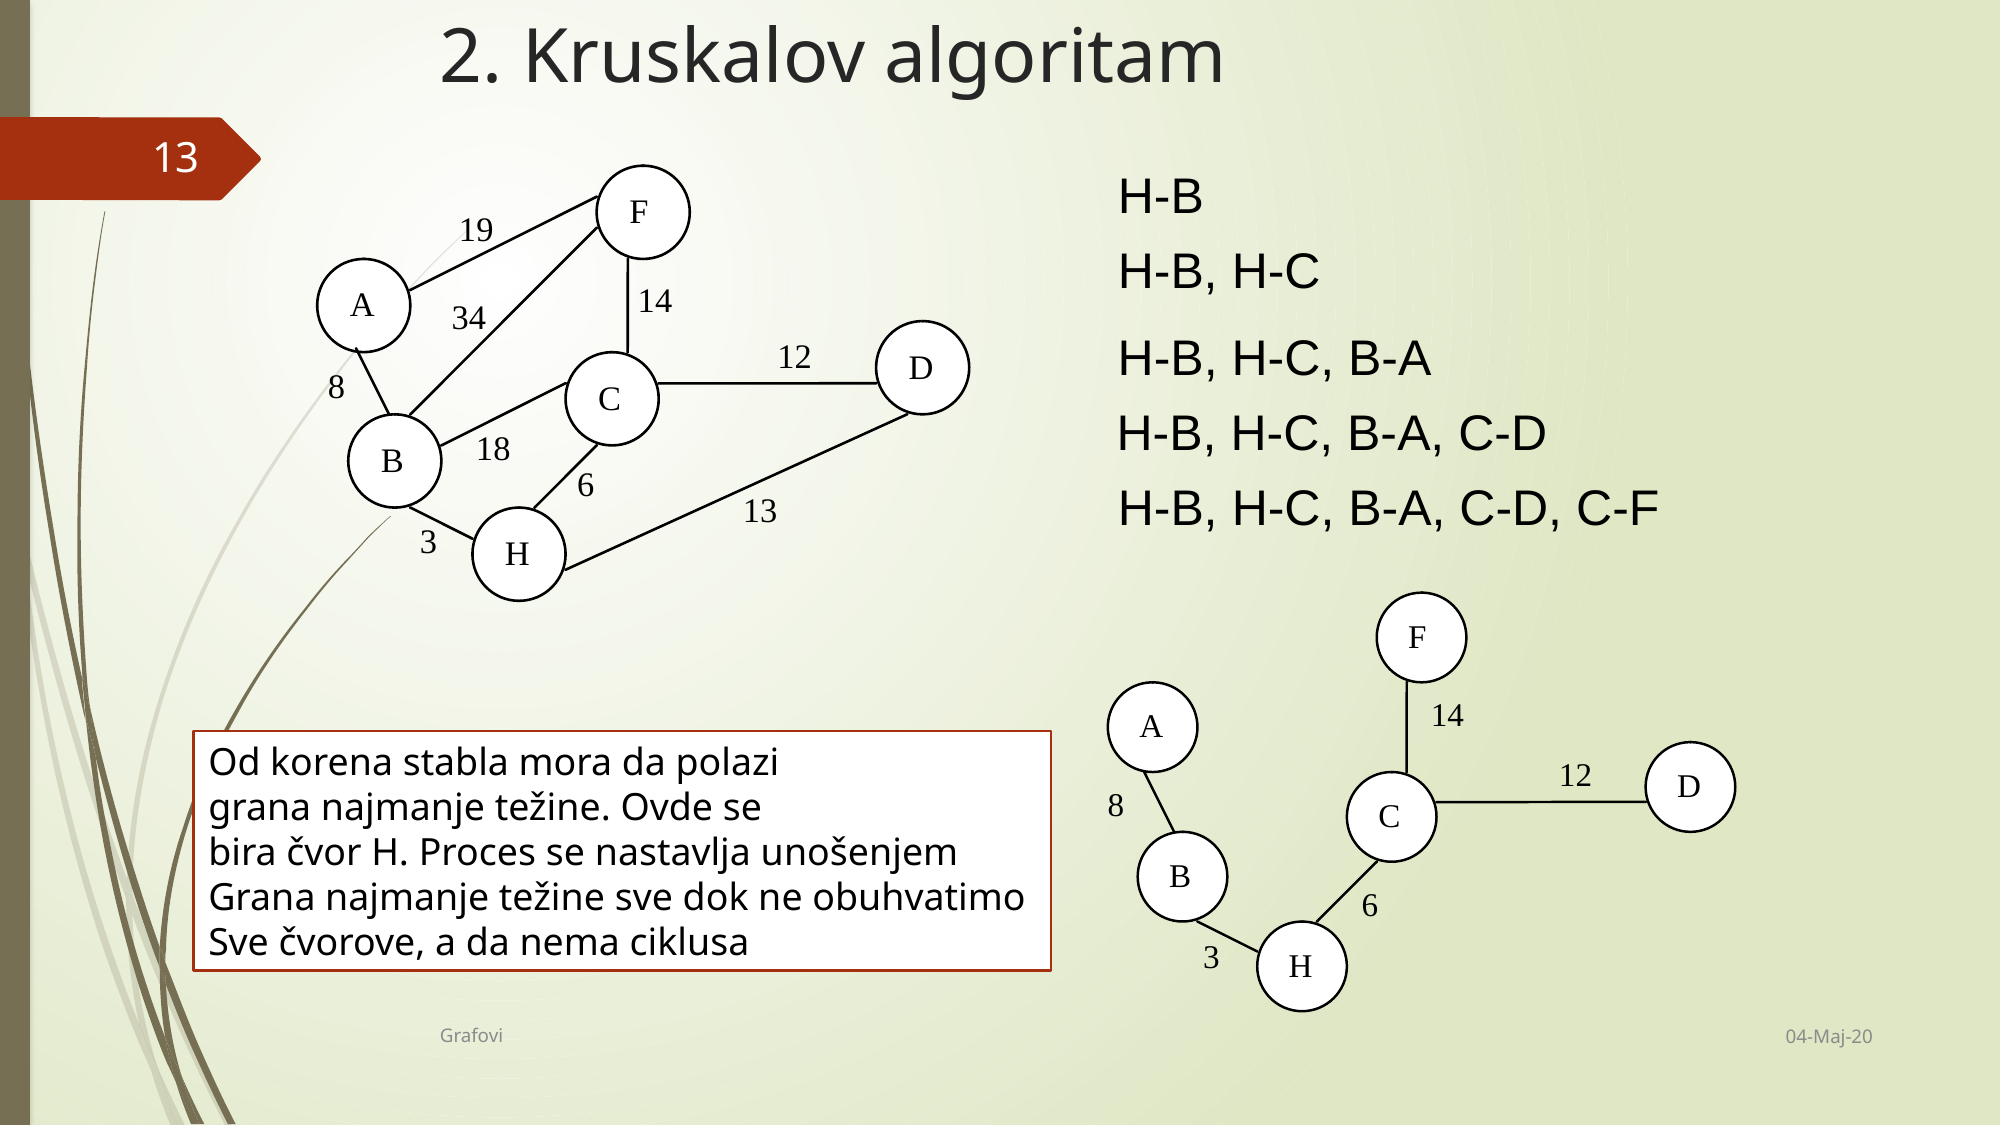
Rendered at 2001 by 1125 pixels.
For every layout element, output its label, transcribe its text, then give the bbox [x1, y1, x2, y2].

slide_number 04-Maj-20 [1699, 1005, 1888, 1067]
title 2. Kruskalov algoritam [424, 0, 1887, 211]
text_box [311, 160, 975, 607]
text_box H-B, H-C, B-A [1102, 318, 1447, 393]
text_box H-B, H-C [1103, 231, 1336, 306]
footer Grafovi [424, 1006, 1675, 1067]
text_box H-B, H-C, B-A, C-D [1101, 393, 1563, 469]
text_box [1102, 587, 1741, 1017]
text_box H-B [1103, 156, 1219, 231]
slide_number 13 [87, 129, 216, 190]
text_box H-B, H-C, B-A, C-D, C-F [1103, 468, 1675, 544]
text_box Od korena stabla mora da polazi grana najmanje težine. Ovde se bira čvor H. Proces se nastavlja unošenjem Grana najmanje težine sve dok ne obuhvatimo Sve čvorove, a da nema ciklusa [192, 730, 1052, 972]
